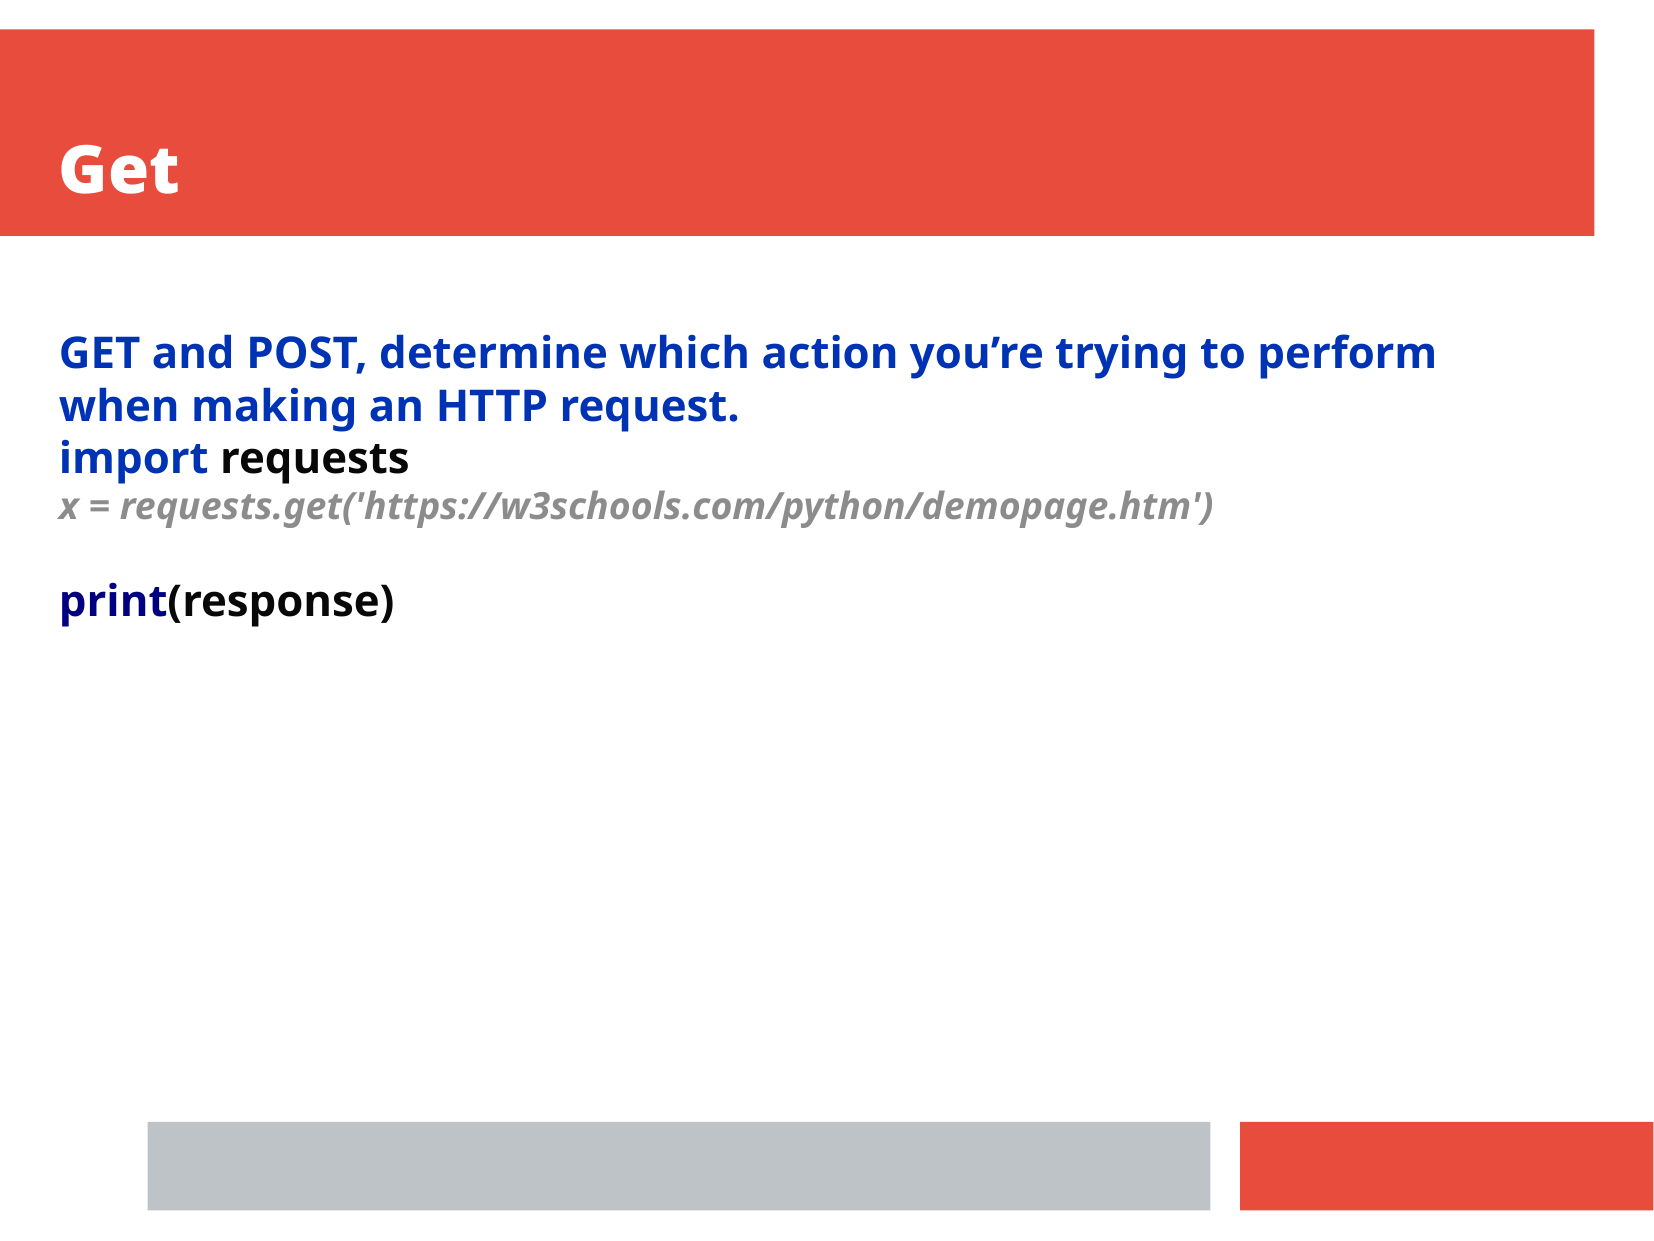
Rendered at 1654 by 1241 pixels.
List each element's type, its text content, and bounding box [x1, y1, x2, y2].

text_box Get [58, 58, 1595, 207]
text_box GET and POST, determine which action you’re trying to perform when making an HTTP request. import requests x = requests.get('https://w3schools.com/python/demopage.htm') print(response) [58, 324, 1565, 1093]
